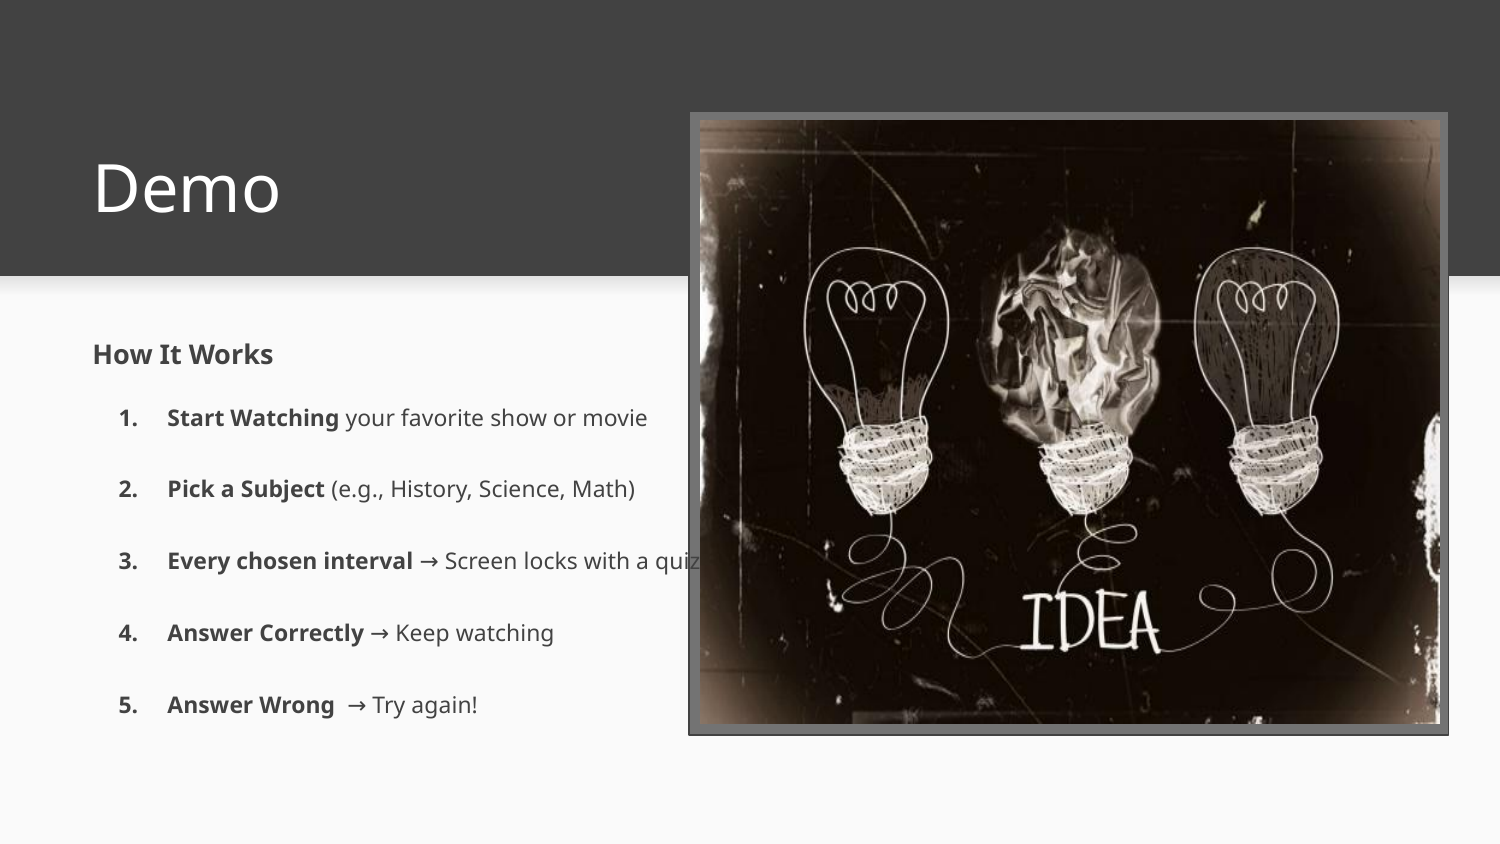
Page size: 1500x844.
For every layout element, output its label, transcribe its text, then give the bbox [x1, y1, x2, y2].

title Demo [77, 121, 696, 248]
list How It Works Start Watching your favorite show or movie Pick a Subject (e.g., History, Science, Math) Every chosen interval → Screen locks with a quiz Answer Correctly → Keep watching Answer Wrong → Try again! [77, 314, 1427, 760]
picture [699, 120, 1440, 724]
text_box [689, 111, 1449, 736]
